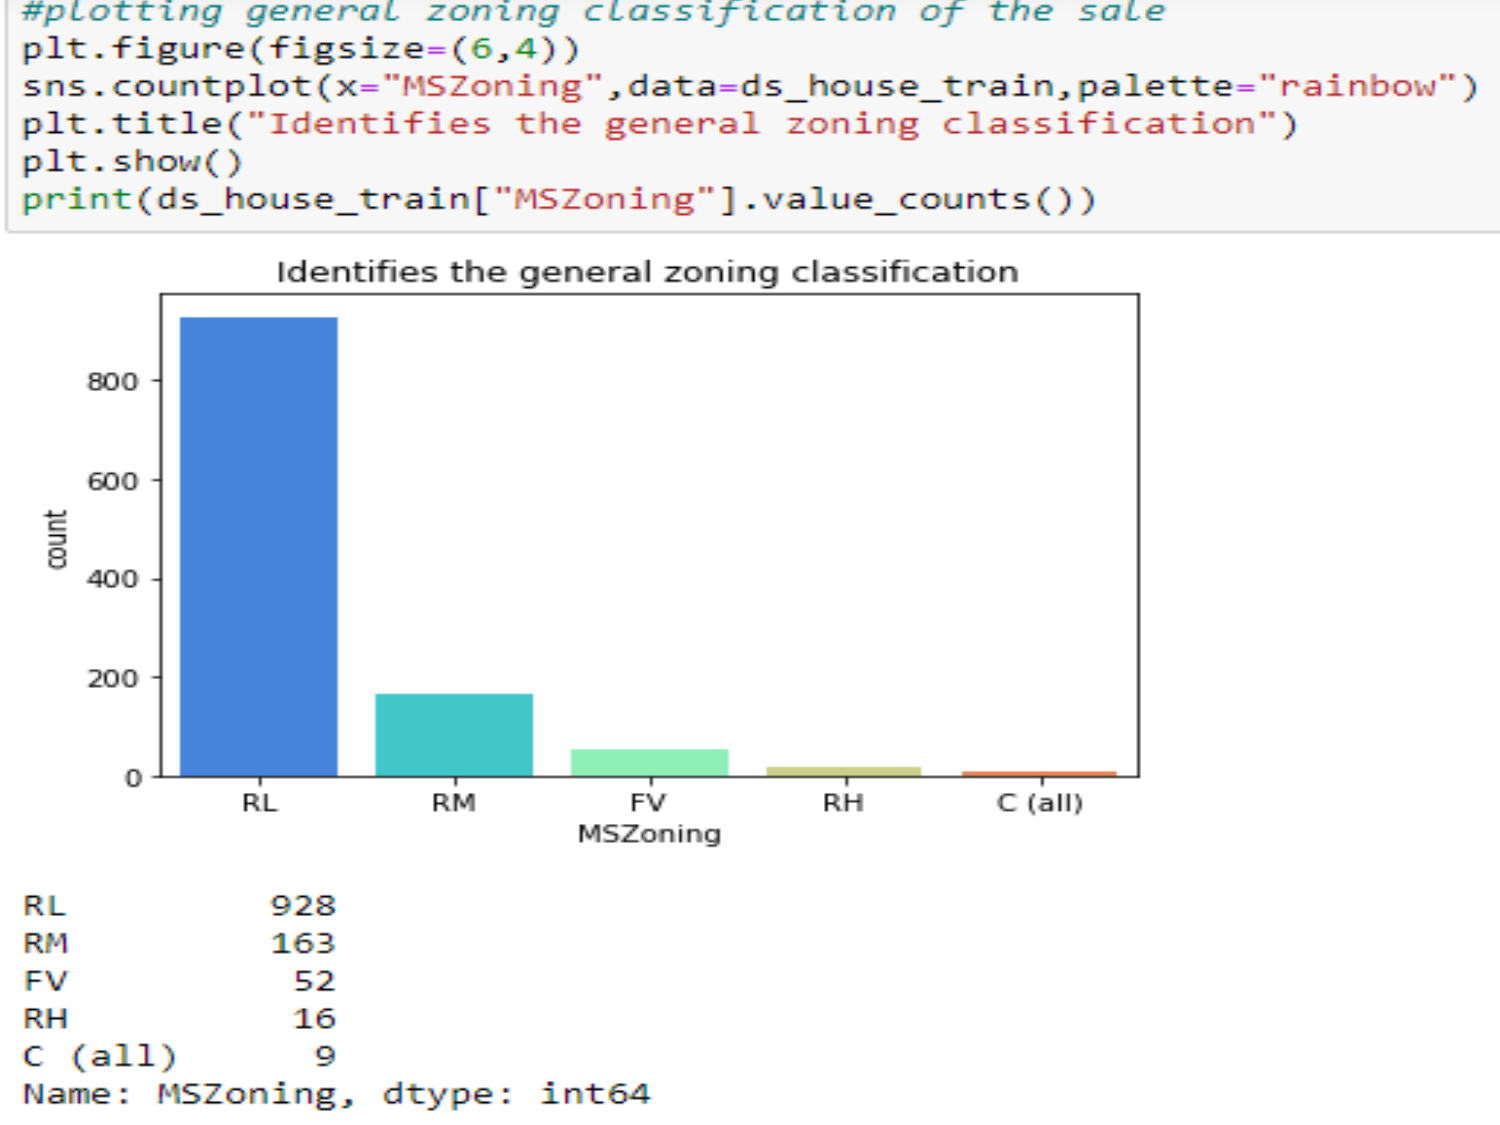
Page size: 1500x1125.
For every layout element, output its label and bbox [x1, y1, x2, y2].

list [0, 0, 1500, 1123]
